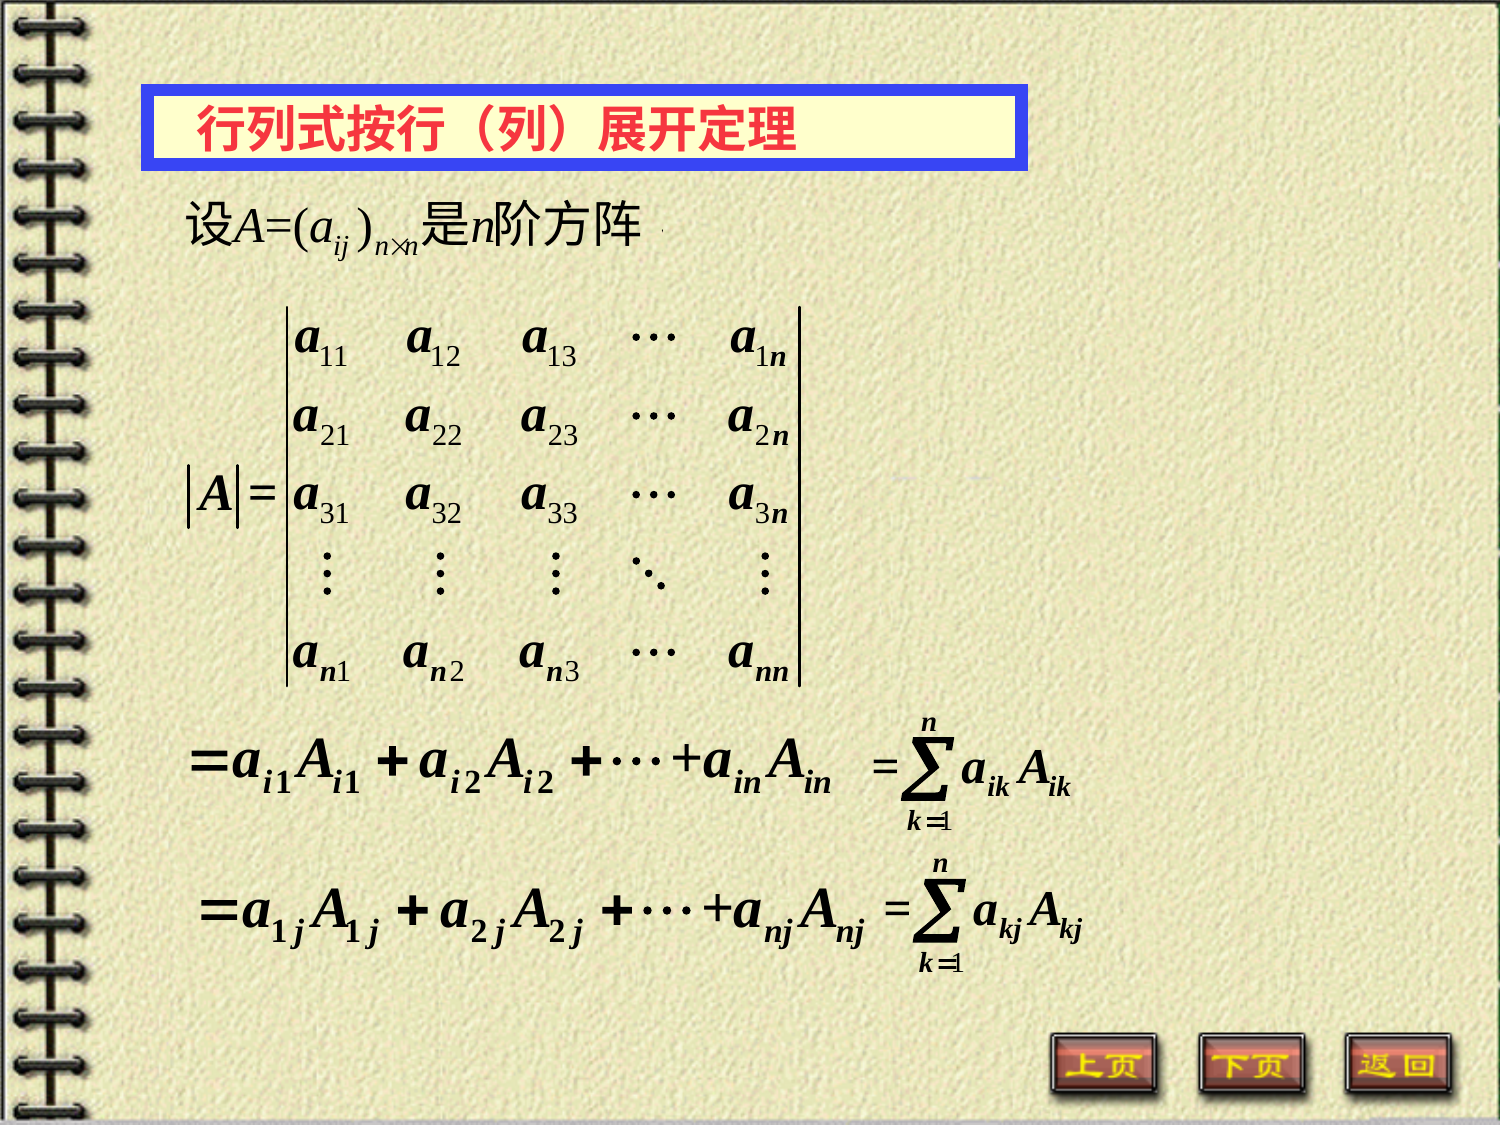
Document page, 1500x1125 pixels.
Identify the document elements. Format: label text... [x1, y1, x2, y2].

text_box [182, 727, 836, 799]
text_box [182, 196, 663, 268]
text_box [182, 302, 808, 693]
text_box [867, 703, 1077, 836]
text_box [879, 845, 1089, 978]
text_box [192, 877, 871, 957]
picture [0, 0, 1500, 1125]
text_box 行列式按行（列）展开定理 [147, 89, 1022, 165]
